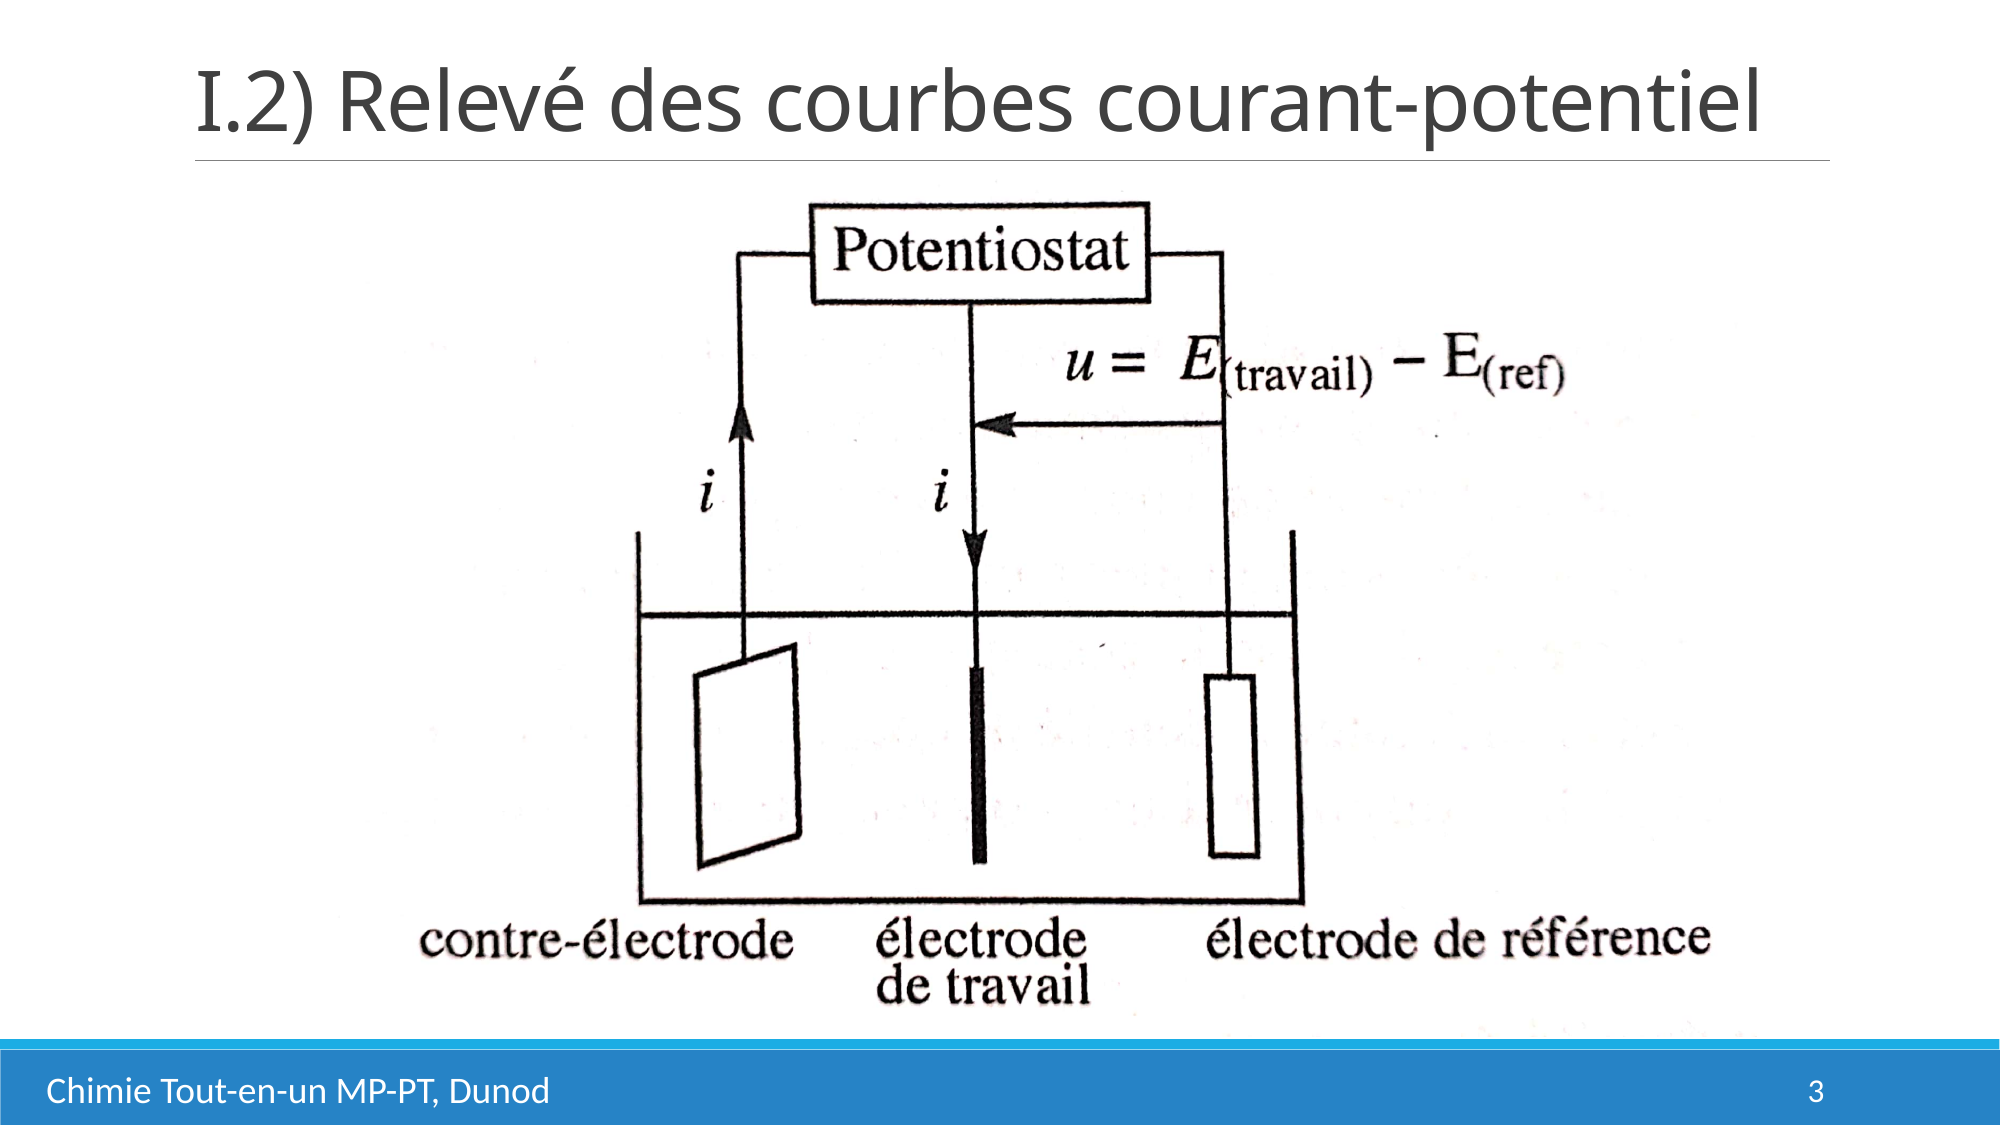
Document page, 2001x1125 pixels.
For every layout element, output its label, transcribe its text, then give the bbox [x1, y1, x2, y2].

text_box Chimie Tout-en-un MP-PT, Dunod [31, 1058, 837, 1119]
picture [309, 179, 1758, 1037]
title I.2) Relevé des courbes courant-potentiel [180, 47, 1830, 157]
slide_number 3 [1624, 1059, 1840, 1120]
